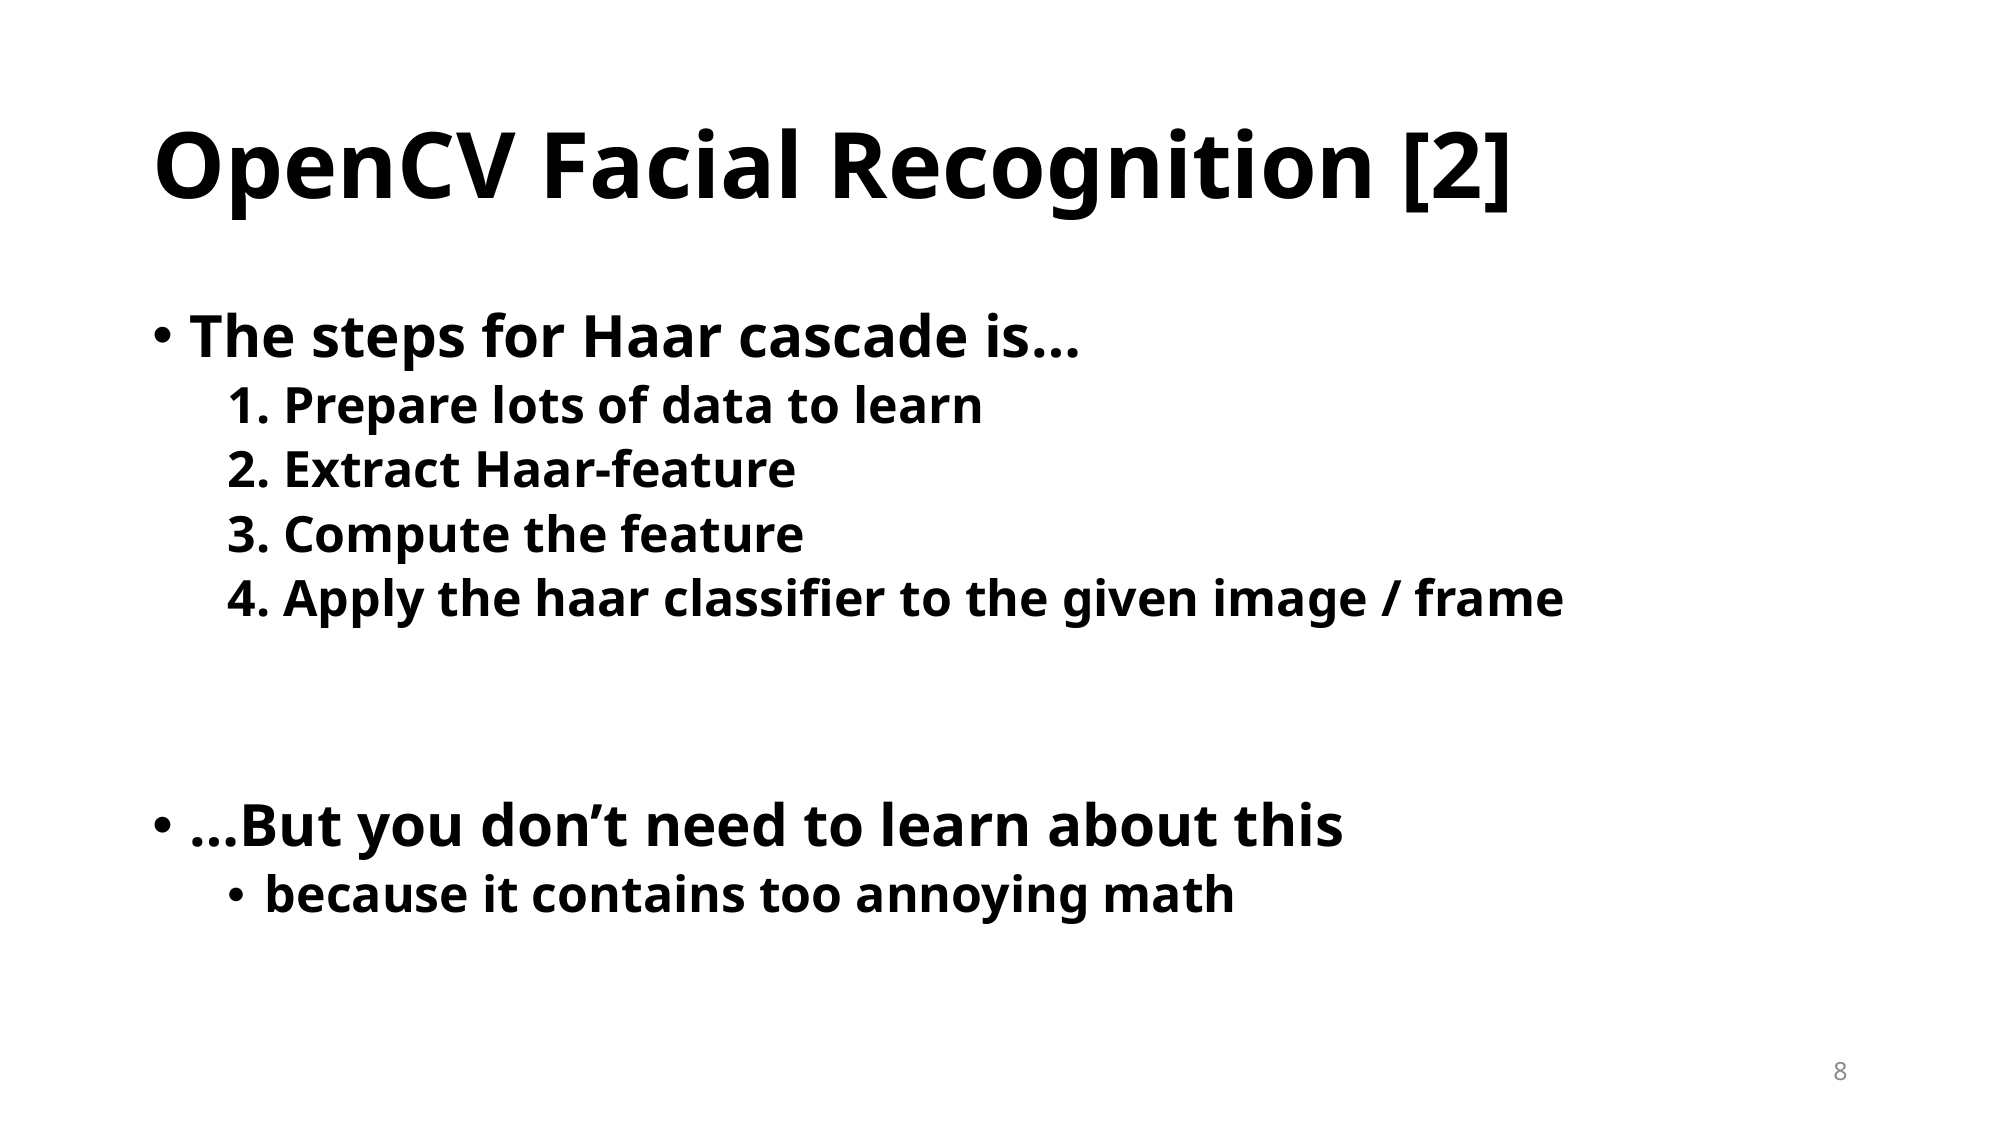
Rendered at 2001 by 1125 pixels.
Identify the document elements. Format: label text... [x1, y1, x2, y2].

list The steps for Haar cascade is… 1. Prepare lots of data to learn 2. Extract Haar-feature 3. Compute the feature 4. Apply the haar classifier to the given image / frame …But you don’t need to learn about this because it contains too annoying math [137, 299, 2000, 1014]
title OpenCV Facial Recognition [2] [137, 59, 1863, 278]
slide_number 8 [1412, 1042, 1863, 1103]
